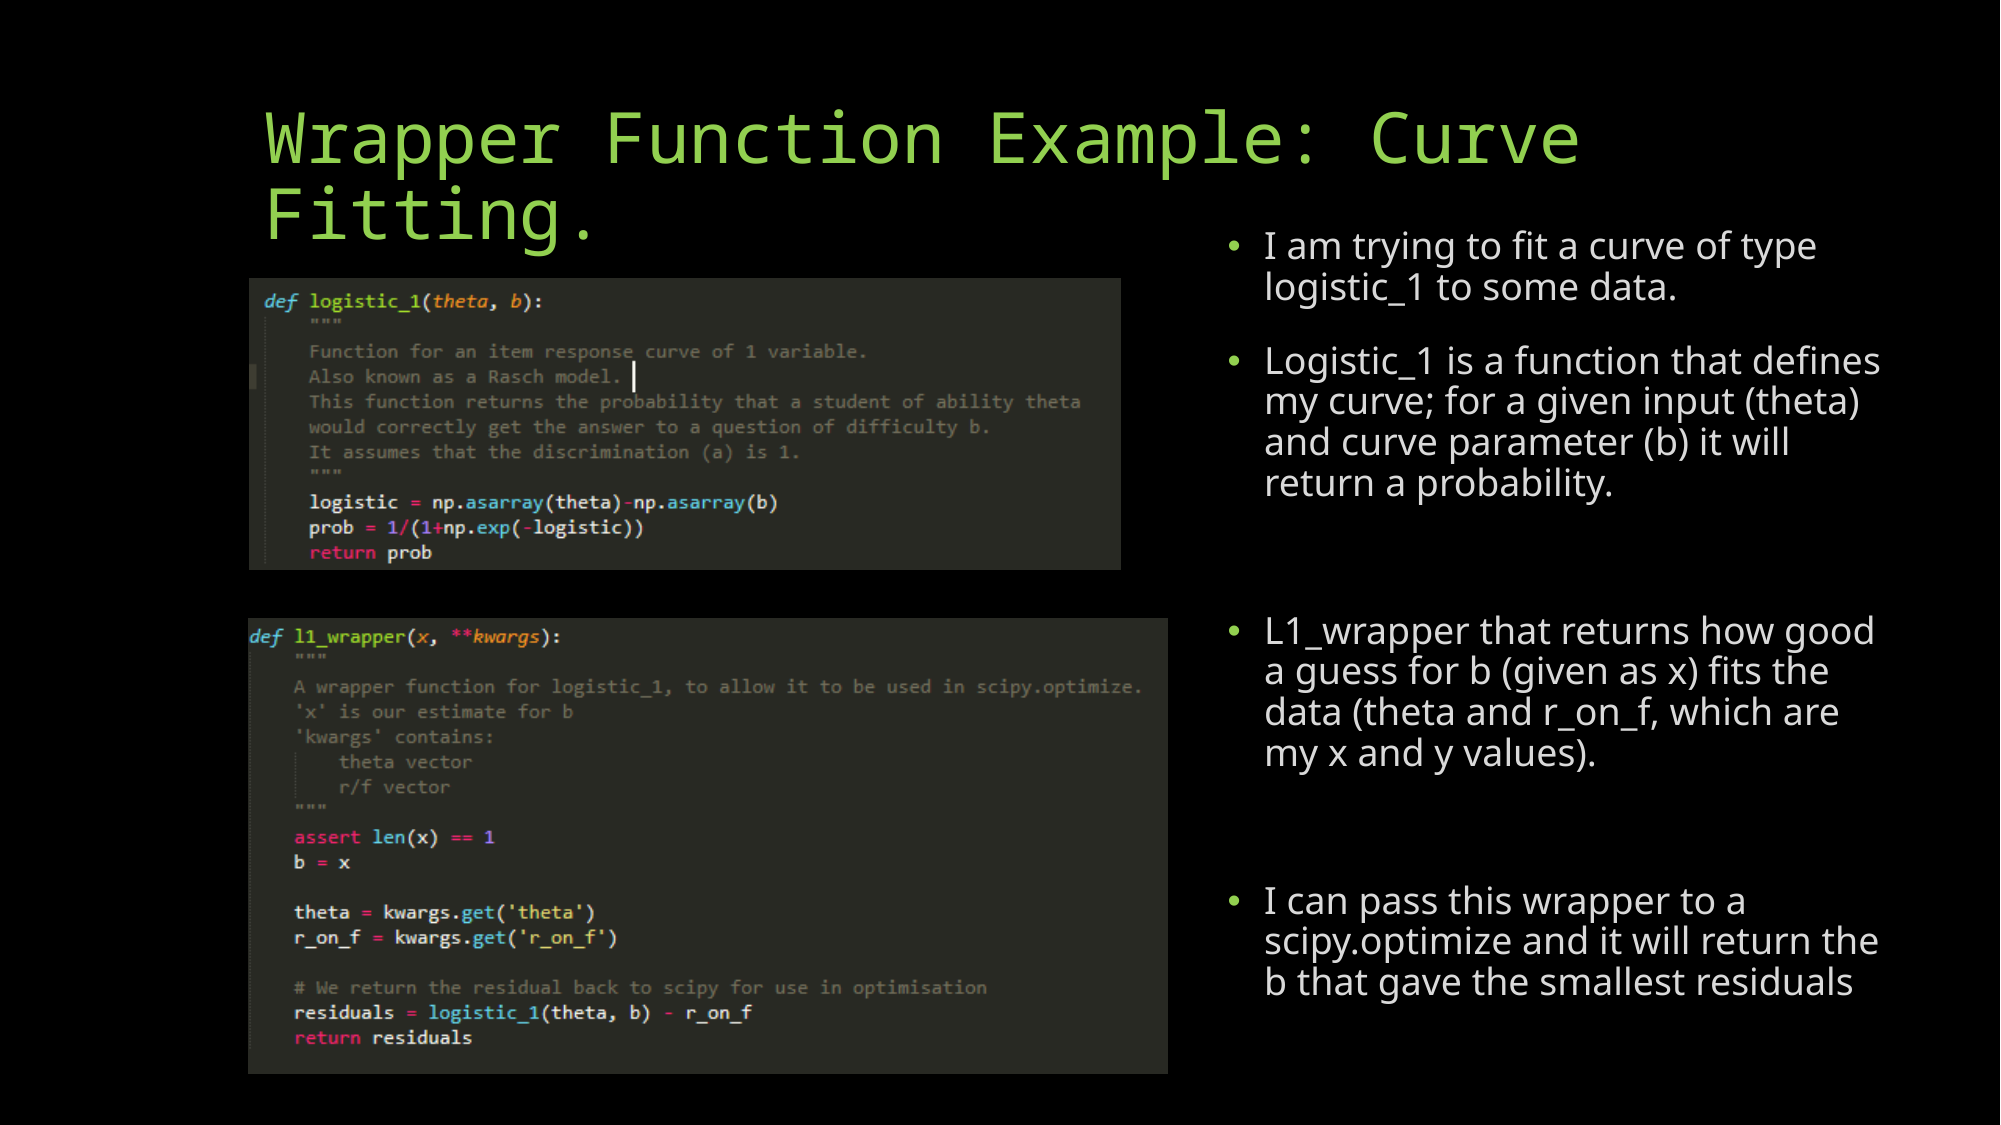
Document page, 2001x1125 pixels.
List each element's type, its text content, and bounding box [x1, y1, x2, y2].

picture [248, 618, 1168, 1074]
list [249, 278, 1121, 570]
text_box I am trying to fit a curve of type logistic_1 to some data. Logistic_1 is a function that defines my curve; for a given input (theta) and curve parameter (b) it will return a probability. L1_wrapper that returns how good a guess for b (given as x) fits the data (theta and r_on_f, which are my x and y values). I can pass this wrapper to a scipy.optimize and it will return the b that gave the smallest residuals [1212, 219, 1910, 1050]
title Wrapper Function Example: Curve Fitting. [249, 75, 1750, 263]
